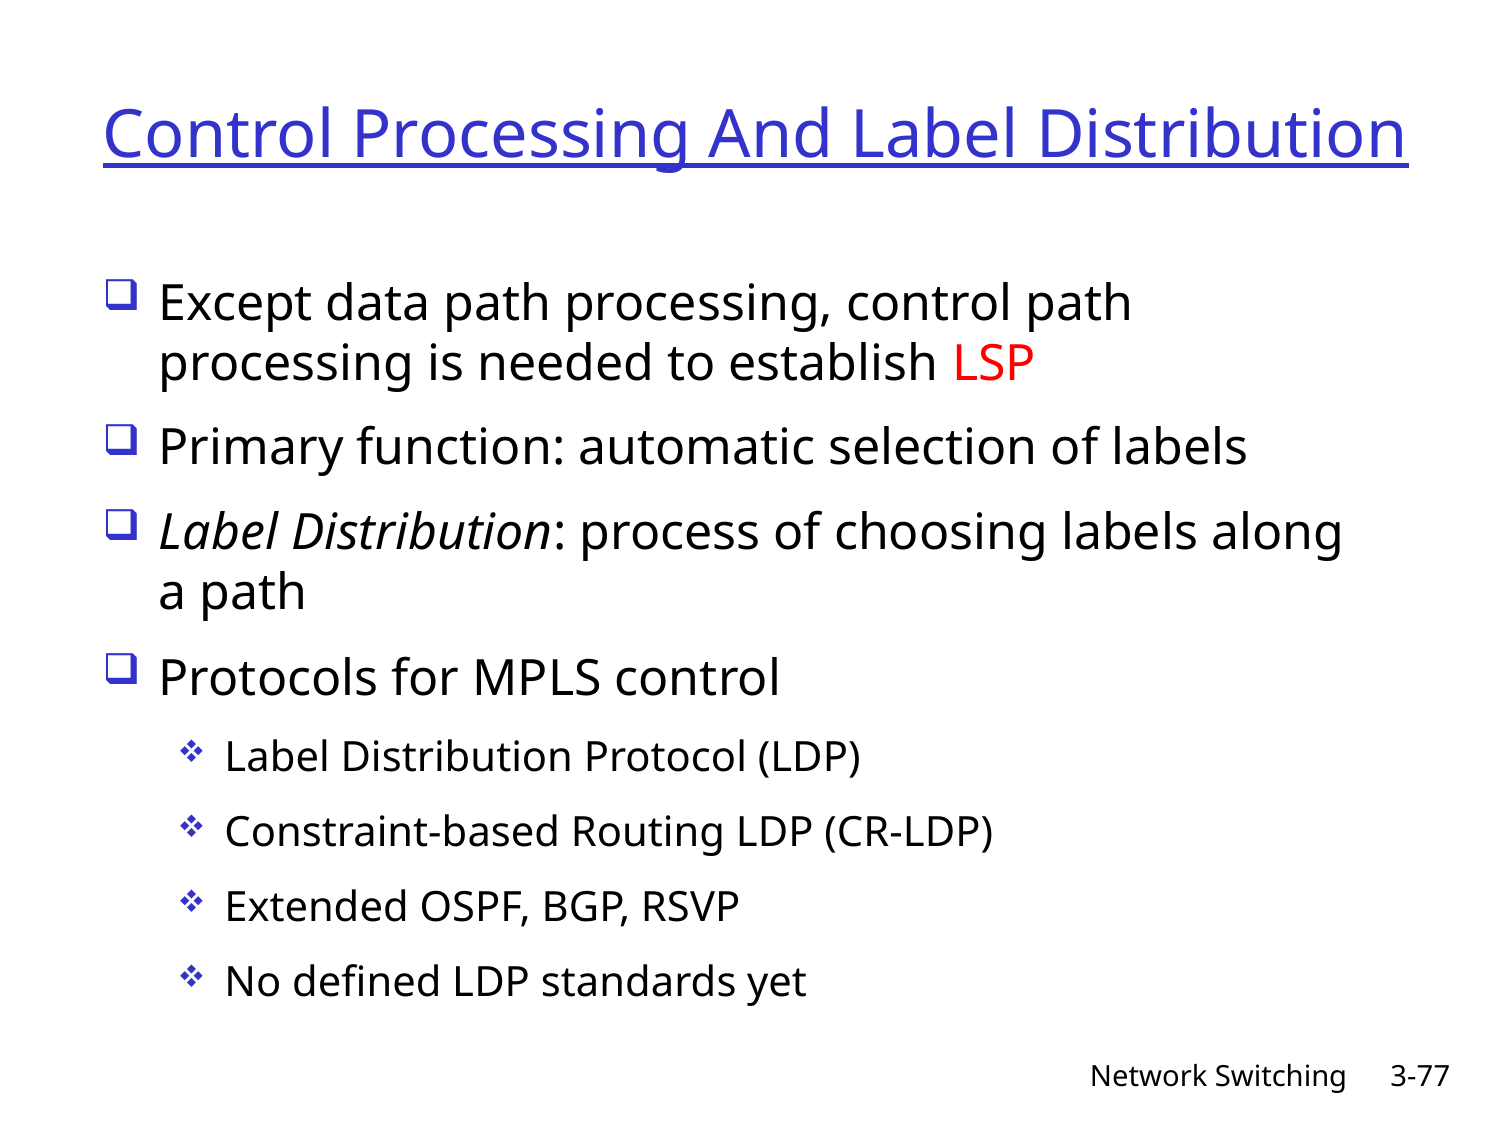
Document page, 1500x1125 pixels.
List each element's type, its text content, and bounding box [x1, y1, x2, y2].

slide_number 3-77 [1346, 1049, 1466, 1125]
list Except data path processing, control path processing is needed to establish LSP Primary function: automatic selection of labels Label Distribution: process of choosing labels along a path Protocols for MPLS control Label Distribution Protocol (LDP) Constraint-based Routing LDP (CR-LDP) Extended OSPF, BGP, RSVP No defined LDP standards yet [87, 262, 1363, 1026]
title Control Processing And Label Distribution [87, 37, 1449, 226]
footer Network Switching [887, 1049, 1346, 1125]
